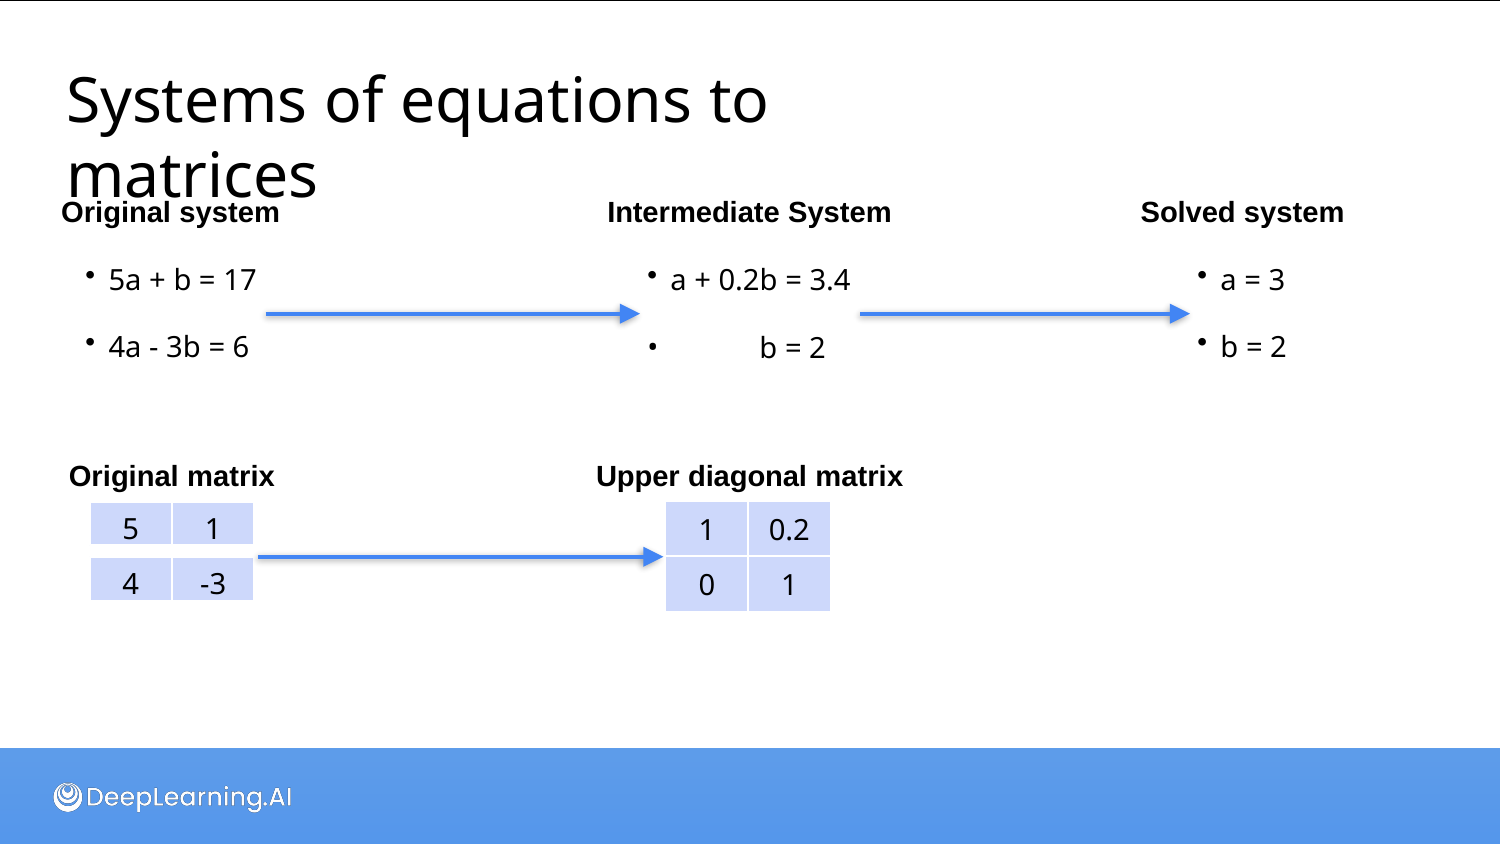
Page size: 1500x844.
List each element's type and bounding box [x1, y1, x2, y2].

table_header [749, 502, 830, 555]
text_box [605, 191, 895, 229]
text_box [59, 191, 283, 229]
text_box [593, 454, 907, 492]
text_box [259, 259, 1289, 365]
table_header [666, 502, 747, 555]
table_cell [666, 557, 747, 611]
picture [0, 748, 1500, 844]
text_box [1138, 191, 1347, 229]
text_box [66, 455, 277, 493]
text_box [83, 325, 251, 363]
text_box [89, 502, 670, 601]
title [64, 58, 989, 211]
text_box [83, 259, 259, 297]
table_cell [749, 557, 830, 611]
text_box [1195, 259, 1289, 297]
